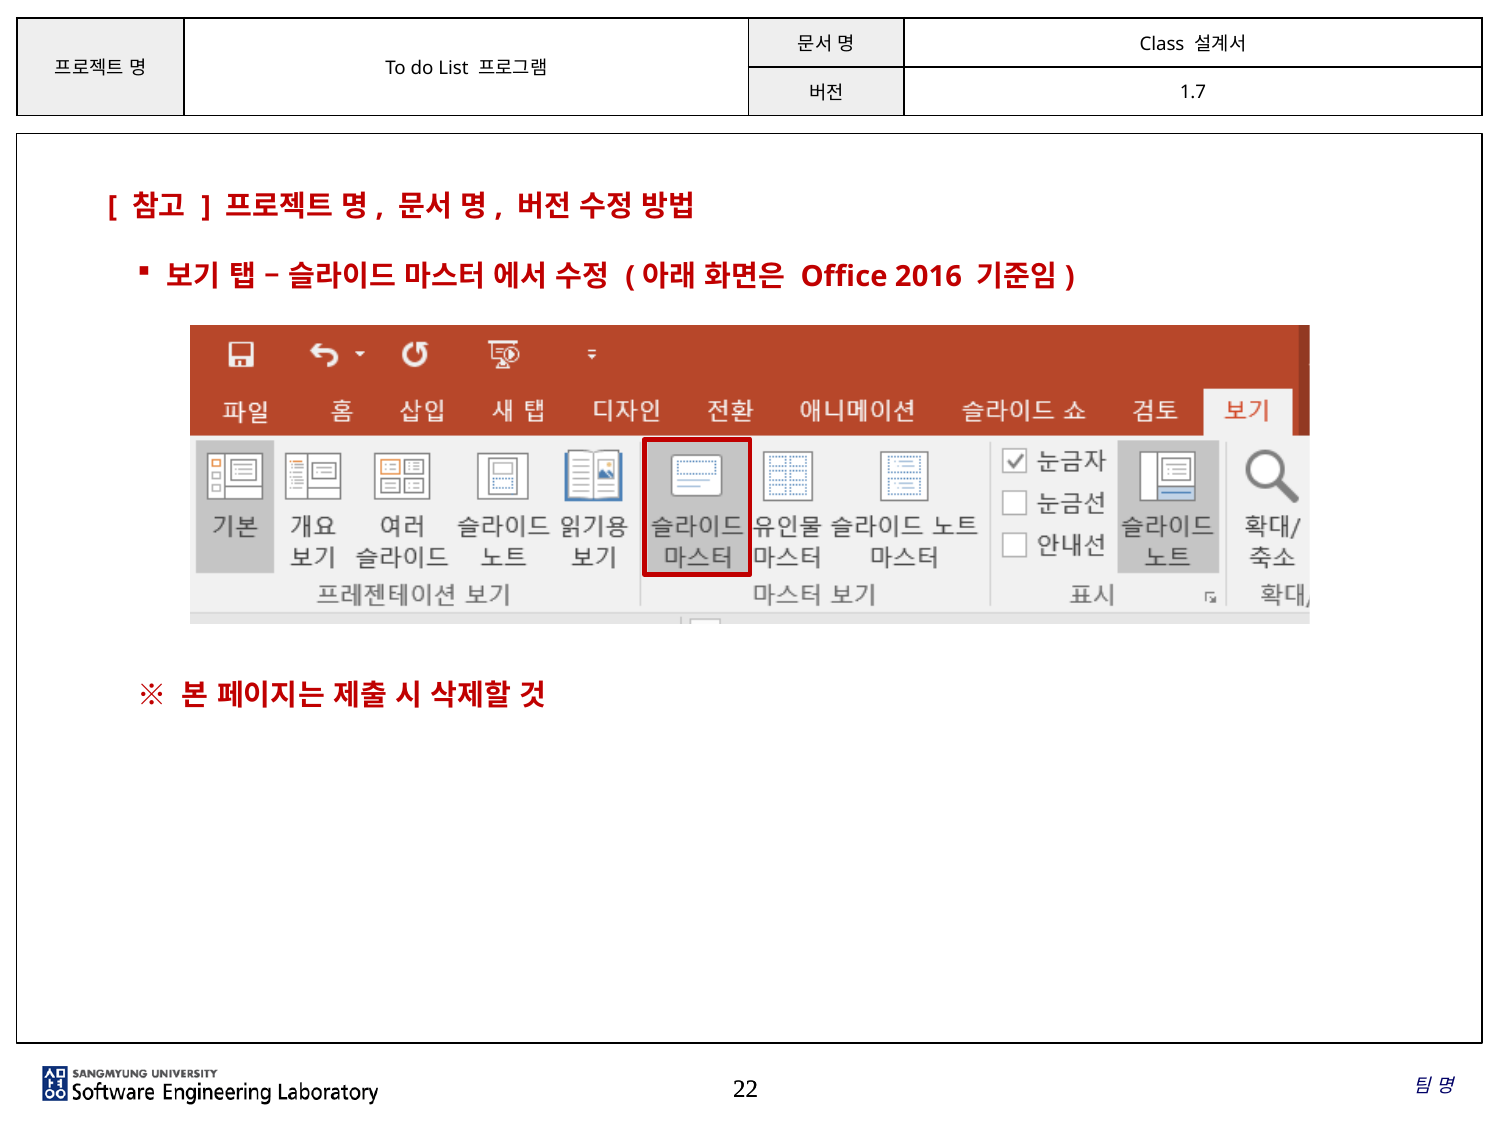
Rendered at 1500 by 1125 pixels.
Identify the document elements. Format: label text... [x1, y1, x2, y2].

picture [189, 325, 1310, 624]
footer 팀 명 [994, 1060, 1454, 1110]
text_box [ 참고 ] 프로젝트 명, 문서 명, 버전 수정 방법 보기 탭 – 슬라이드 마스터 에서 수정 (아래 화면은 Office 2016 기준임) ※ 본 페이지는 제출 시 삭제할 것 [93, 179, 1090, 754]
picture [42, 1066, 382, 1106]
